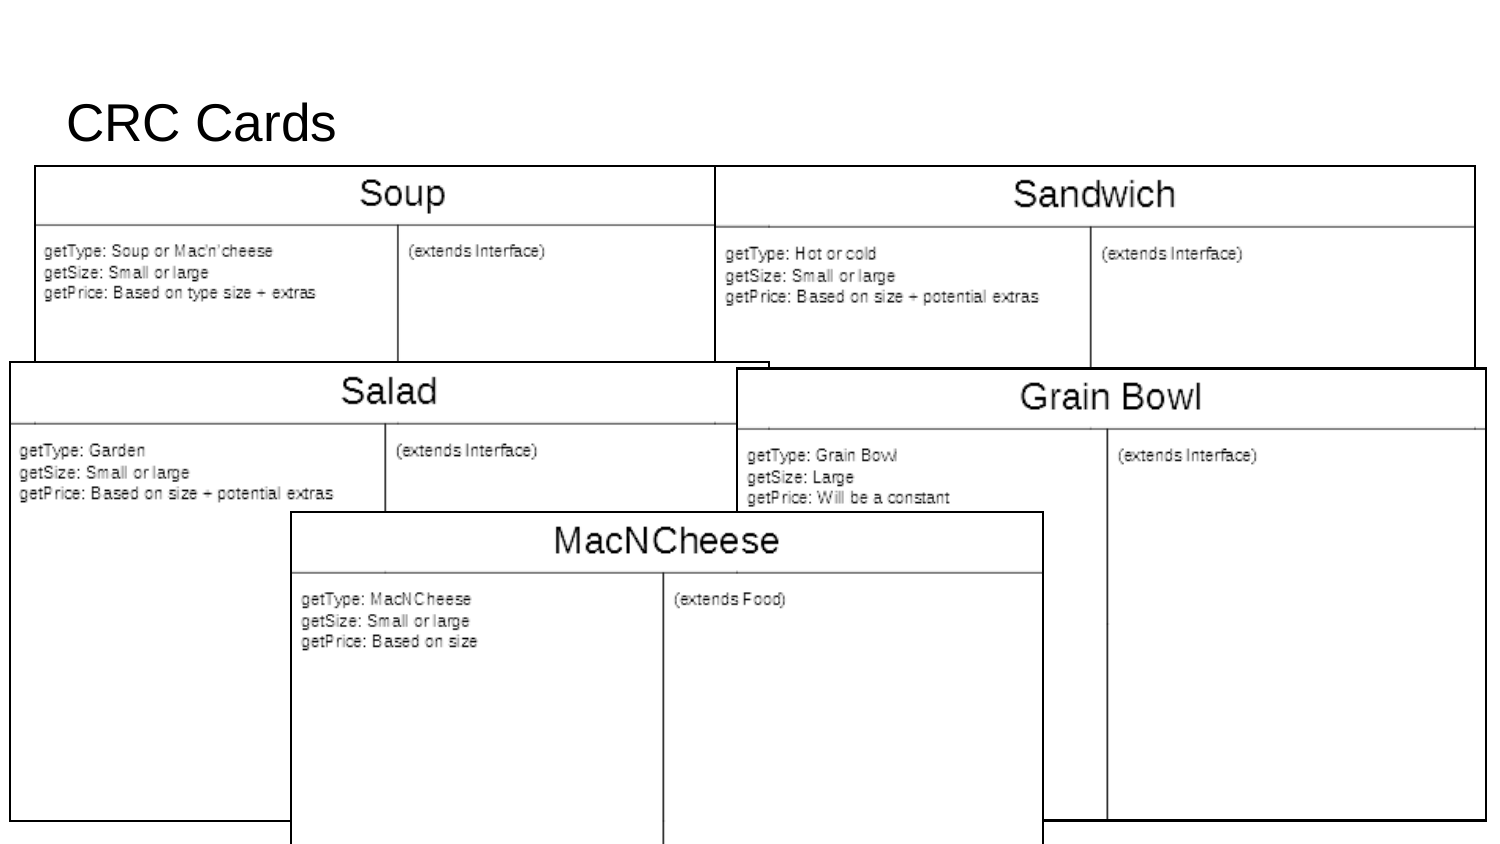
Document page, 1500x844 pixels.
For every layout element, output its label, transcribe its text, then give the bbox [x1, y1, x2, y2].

picture [10, 166, 1486, 844]
title CRC Cards [51, 72, 1449, 165]
